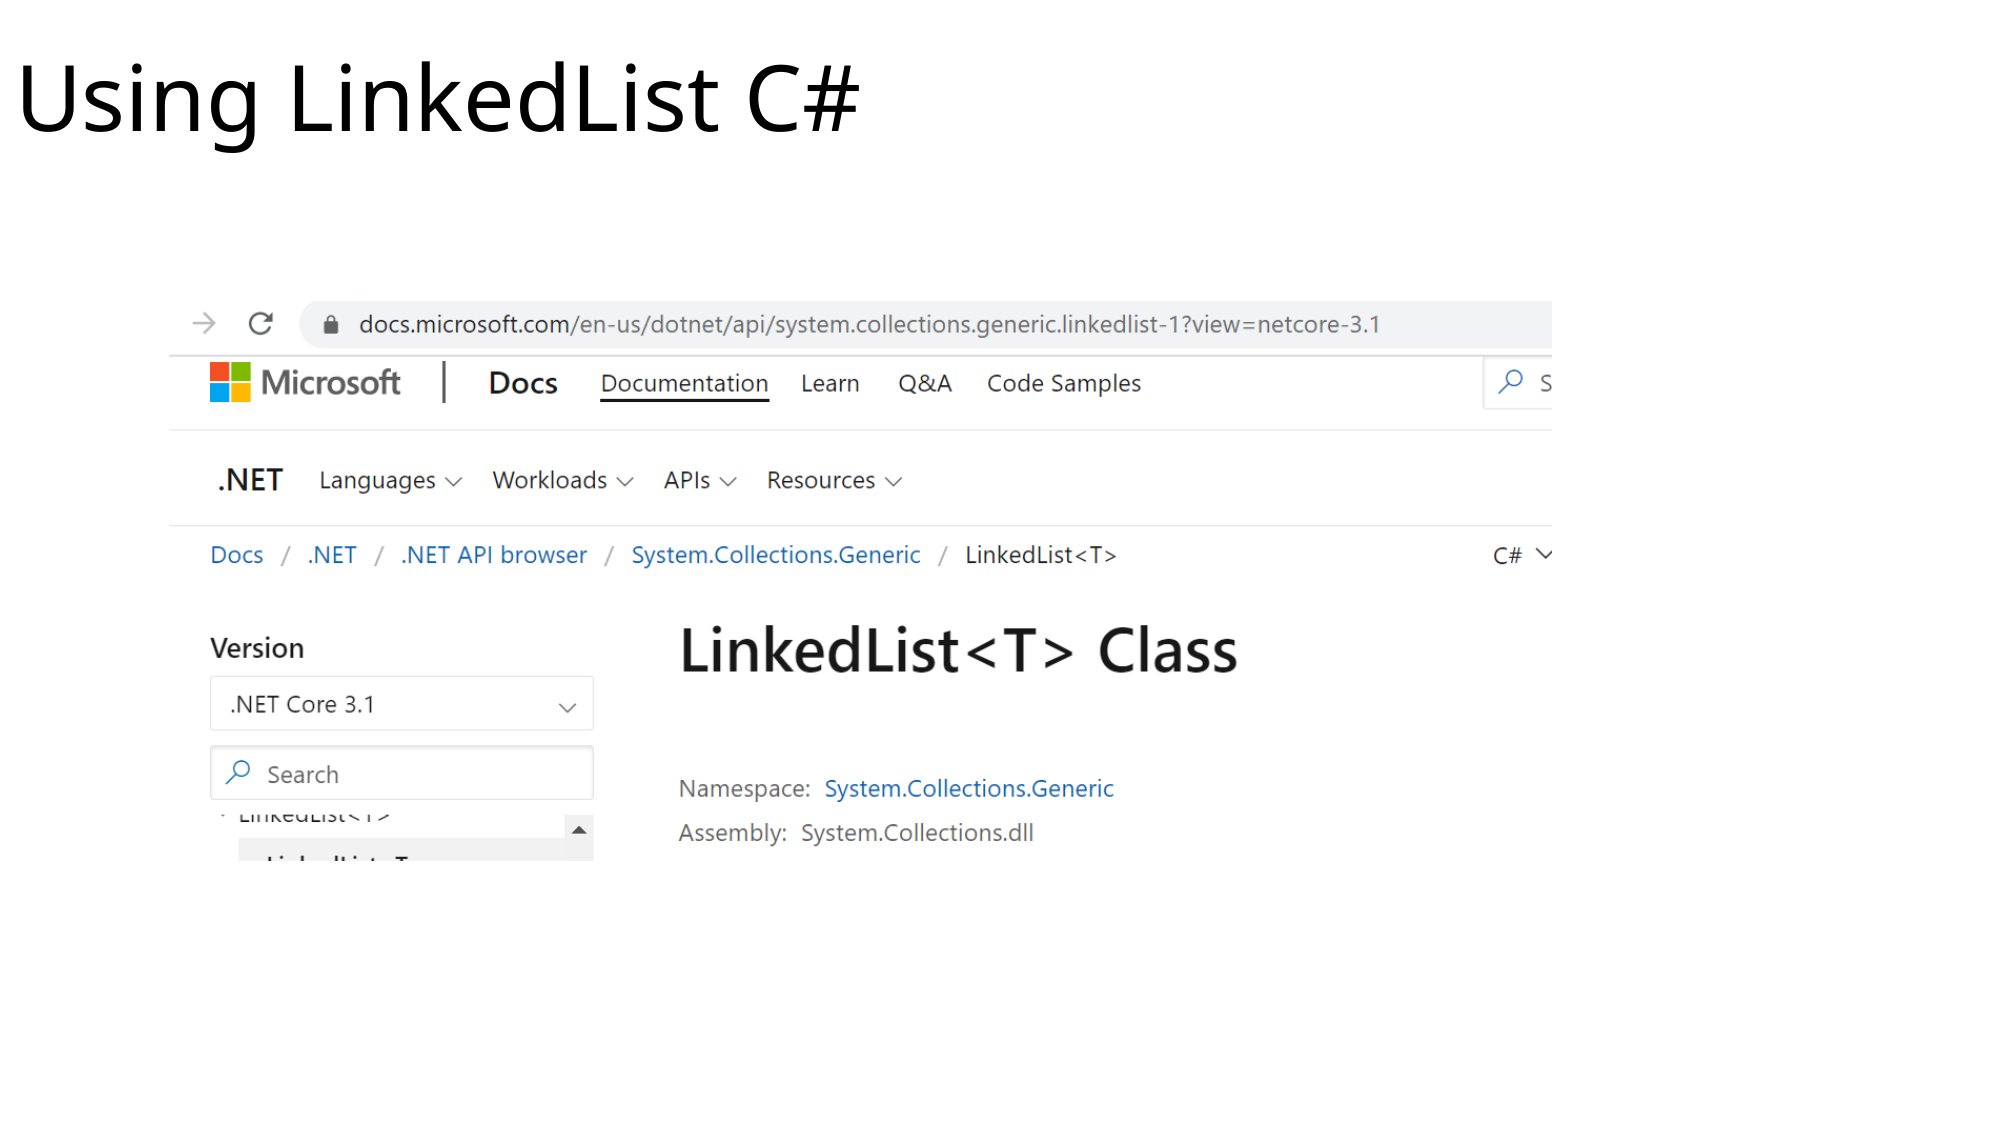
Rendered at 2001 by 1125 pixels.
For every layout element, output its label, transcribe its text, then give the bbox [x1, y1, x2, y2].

picture [169, 301, 1552, 861]
title Using LinkedList C# [0, 0, 1725, 211]
